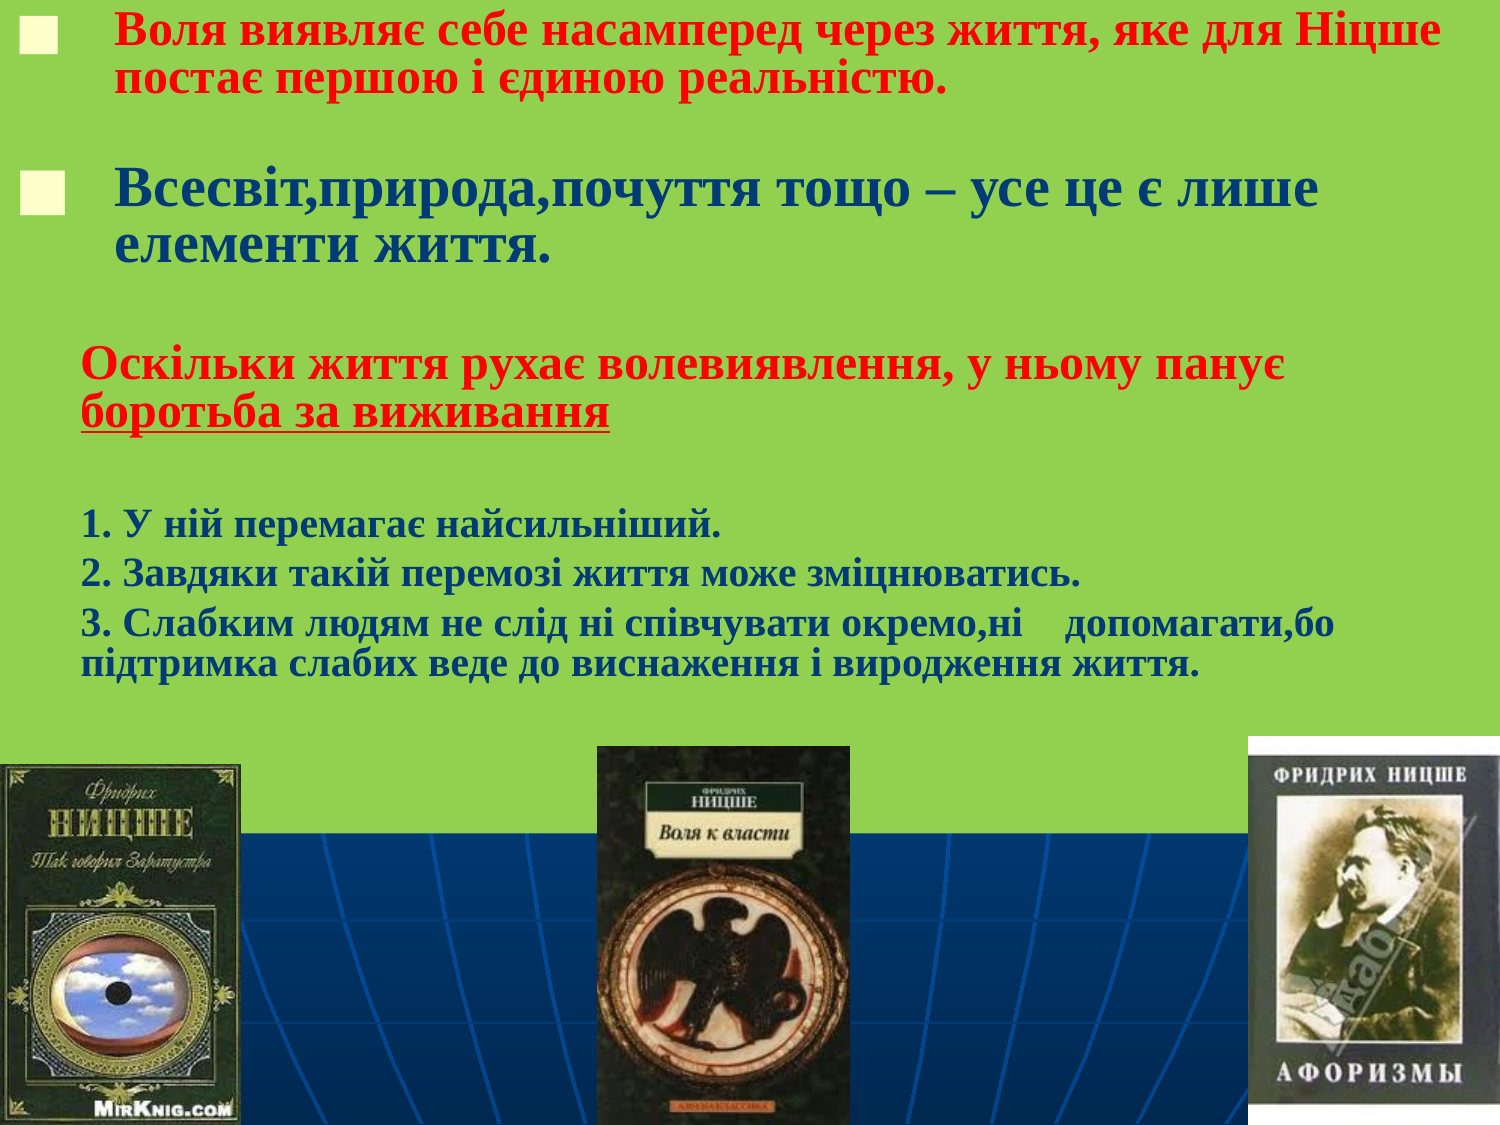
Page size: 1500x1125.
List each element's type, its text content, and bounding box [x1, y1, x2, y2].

list Воля виявляє себе насамперед через життя, яке для Ніцше постає першою і єдиною реальністю. Всесвіт,природа,почуття тощо – усе це є лише елементи життя. Оскільки життя рухає волевиявлення, у ньому панує боротьба за виживання 1. У ній перемагає найсильніший. 2. Завдяки такій перемозі життя може зміцнюватись. 3. Слабким людям не слід ні співчувати окремо,ні допомагати,бо підтримка слабих веде до виснаження і виродження життя. [0, 0, 1500, 834]
picture [597, 746, 850, 1125]
picture [1248, 735, 1500, 1125]
picture [0, 764, 241, 1125]
